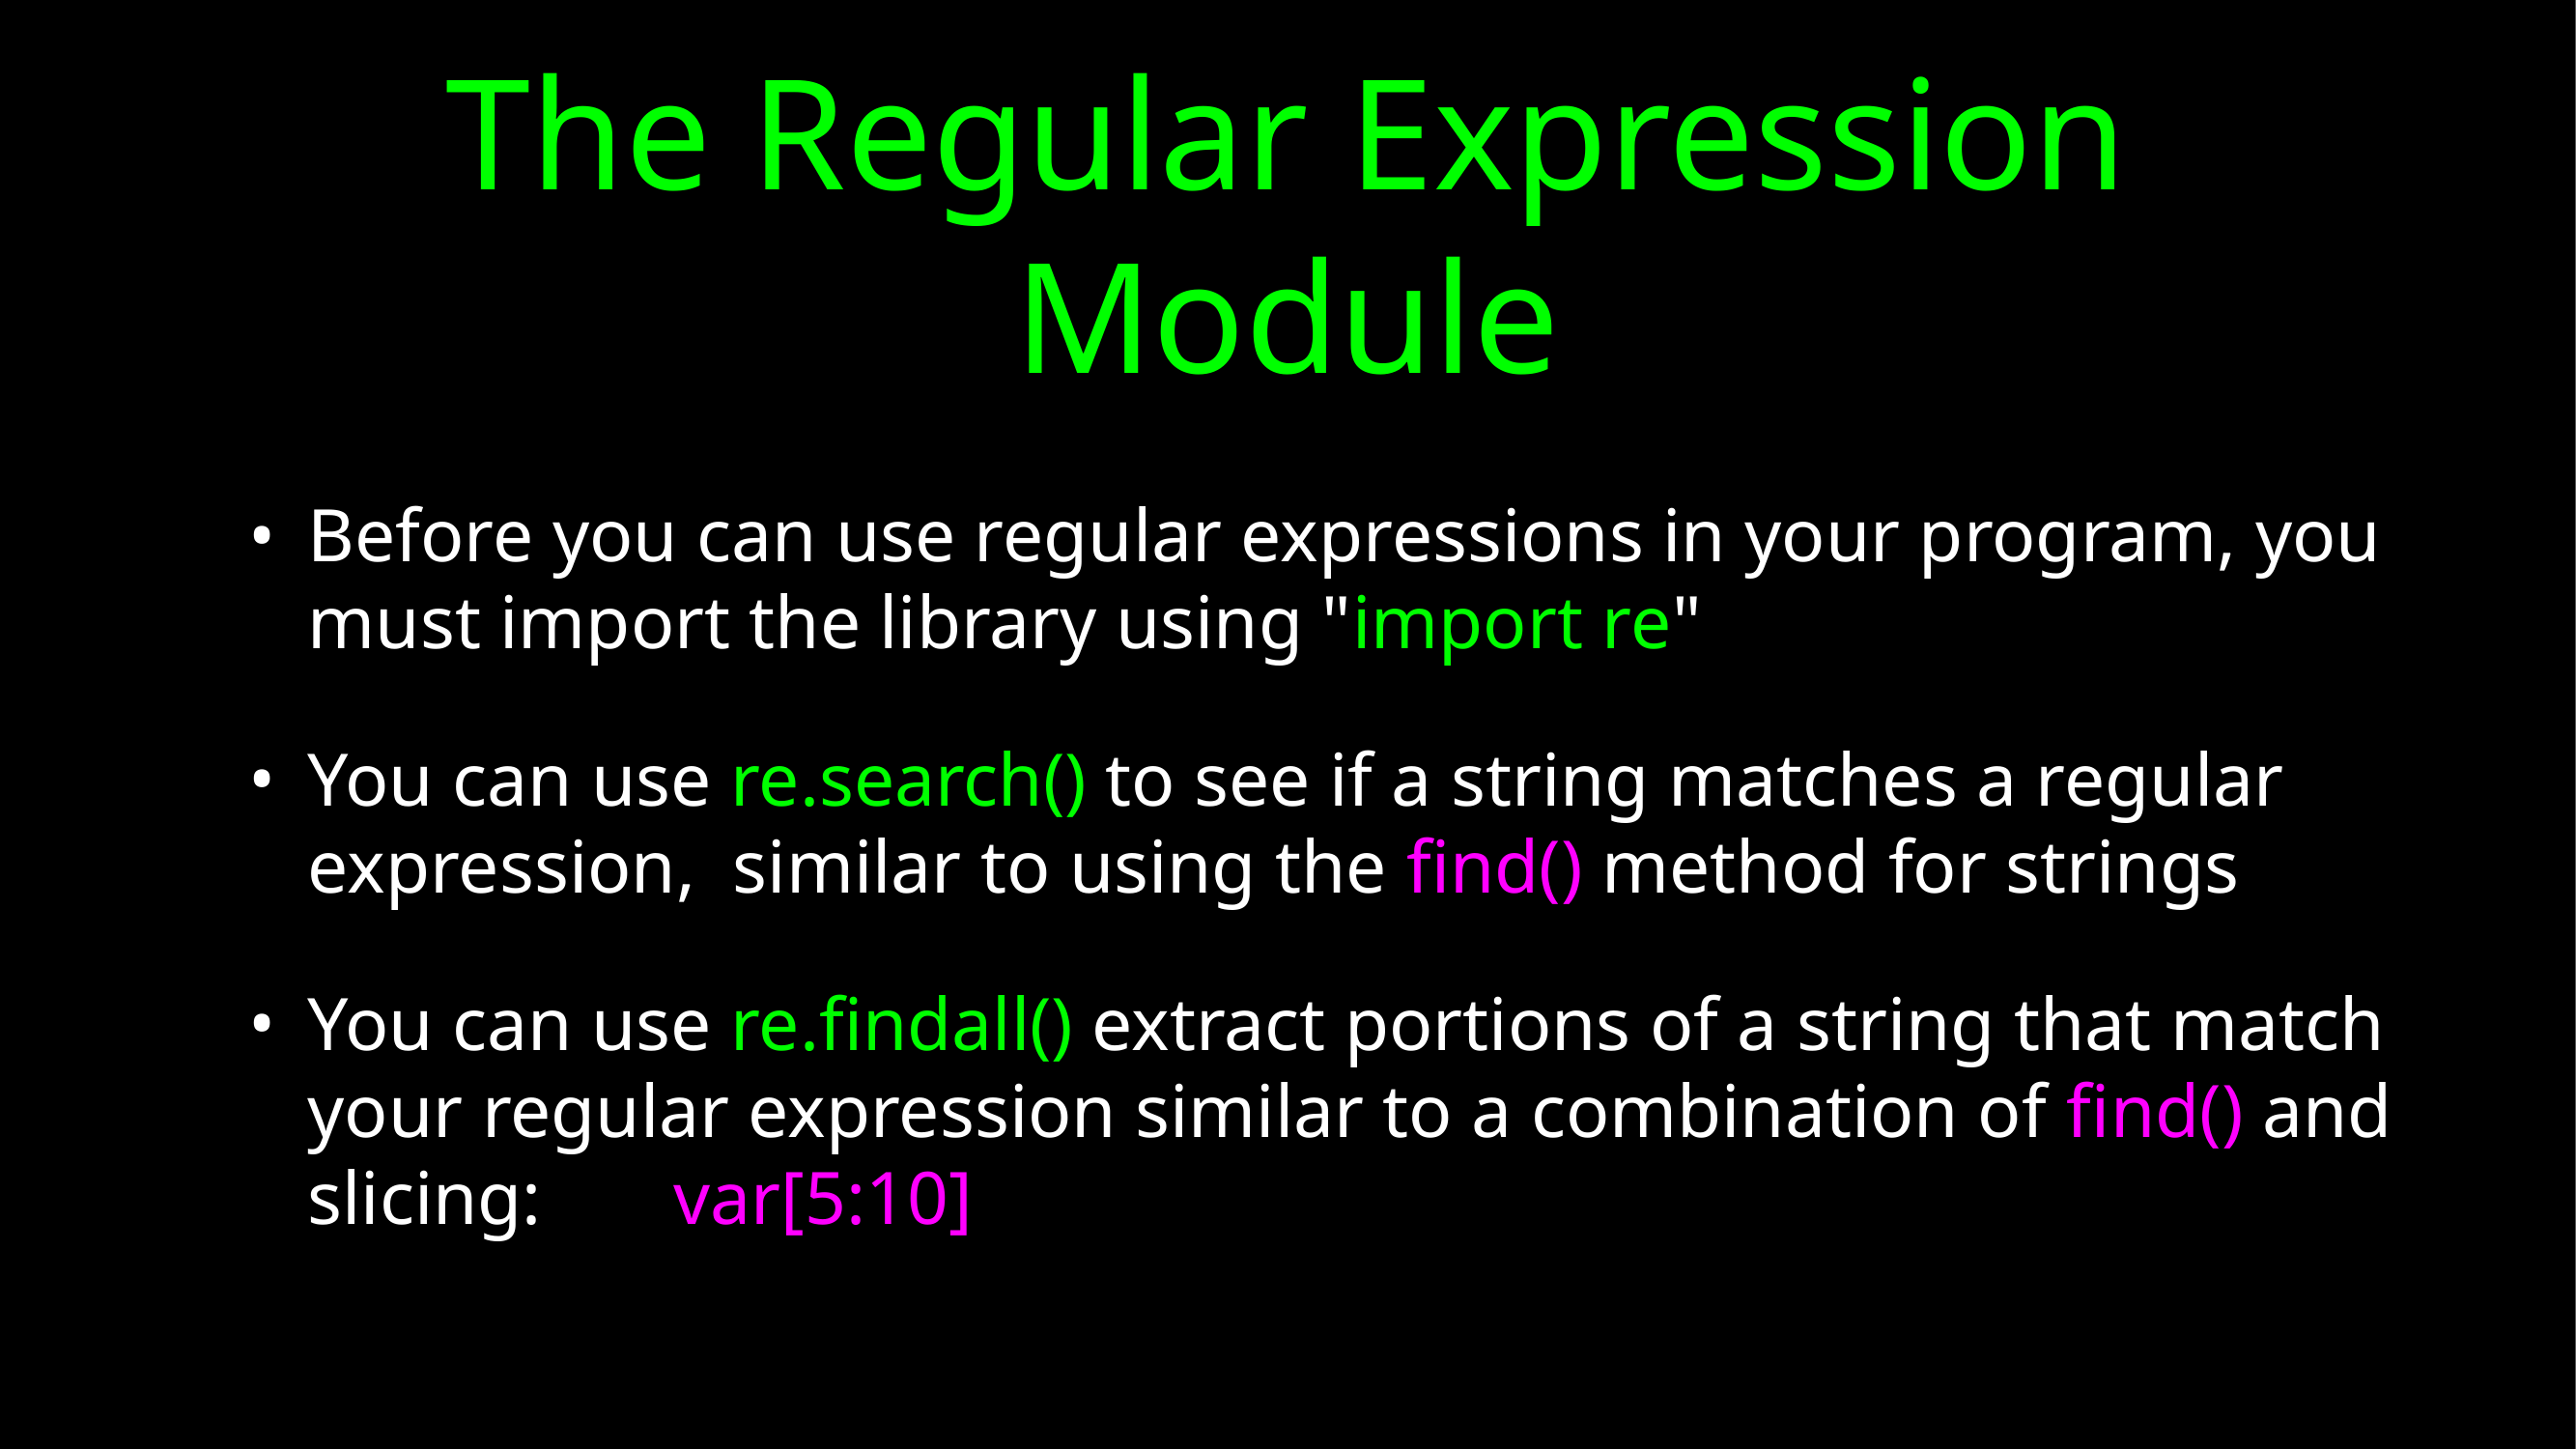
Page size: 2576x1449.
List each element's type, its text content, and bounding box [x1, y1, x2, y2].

title The Regular Expression Module [183, 38, 2391, 403]
list Before you can use regular expressions in your program, you must import the library using "import re" You can use re.search() to see if a string matches a regular expression, similar to using the find() method for strings You can use re.findall() extract portions of a string that match your regular expression similar to a combination of find() and slicing: var[5:10] [183, 412, 2414, 1317]
